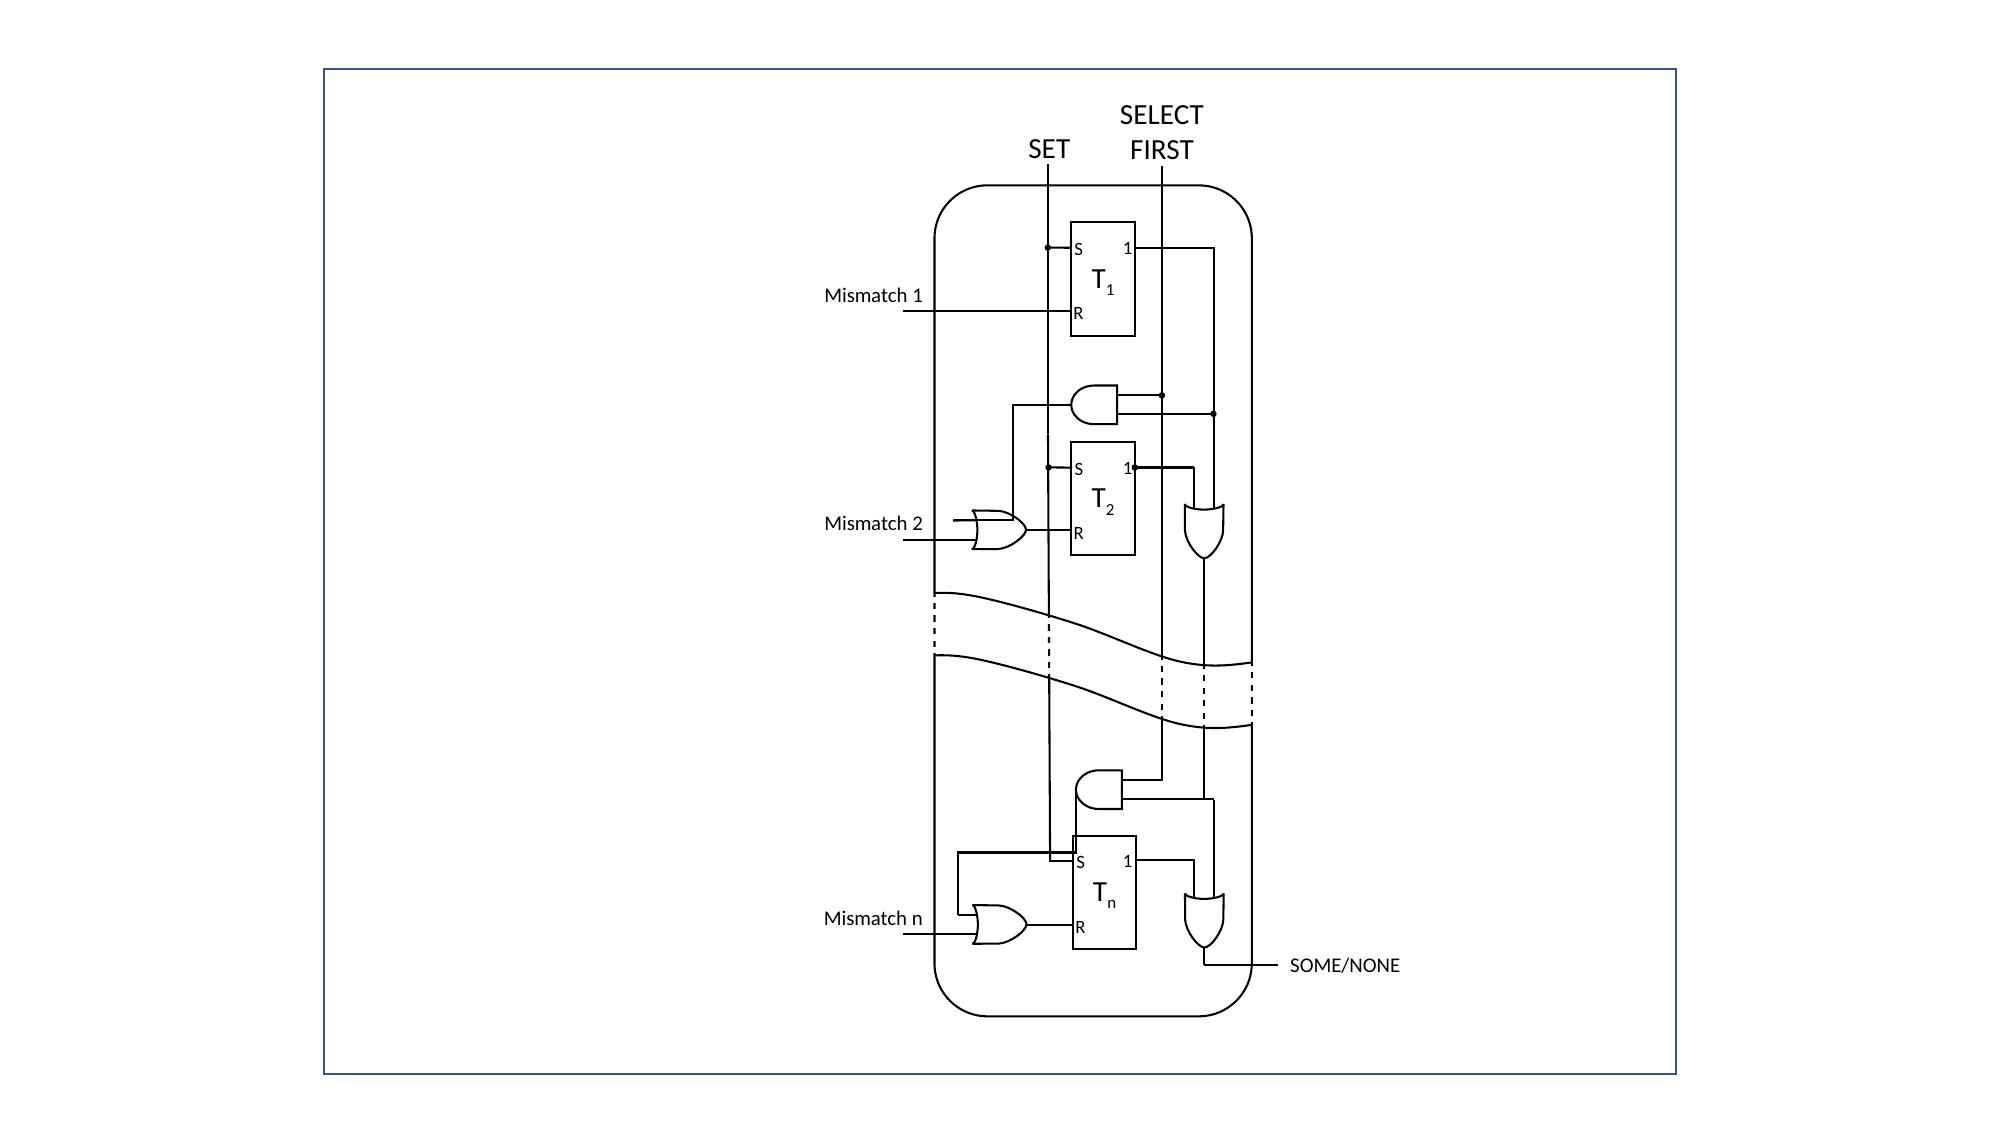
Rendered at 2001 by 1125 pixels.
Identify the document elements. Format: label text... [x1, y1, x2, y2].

text_box S [1071, 239, 1086, 257]
text_box SELECT FIRST [1105, 87, 1219, 173]
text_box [1075, 770, 1215, 810]
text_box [677, 442, 1509, 760]
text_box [1049, 404, 1073, 442]
text_box Mismatch n [809, 897, 938, 938]
text_box T1 [1070, 221, 1136, 337]
text_box 1 [1120, 852, 1135, 869]
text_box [1047, 760, 1051, 862]
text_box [1122, 863, 1287, 902]
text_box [954, 793, 1080, 912]
text_box [323, 68, 1677, 1075]
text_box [953, 404, 1047, 442]
text_box Mismatch 1 [809, 274, 938, 315]
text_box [1071, 385, 1162, 425]
text_box SOME/NONE [1275, 944, 1416, 985]
text_box R [1073, 917, 1088, 934]
text_box SET [1013, 121, 1086, 172]
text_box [903, 905, 1073, 944]
text_box 1 [1120, 238, 1135, 255]
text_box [1163, 385, 1214, 425]
text_box S [1080, 853, 1088, 870]
text_box Tn [1072, 835, 1137, 950]
text_box R [1071, 303, 1086, 321]
